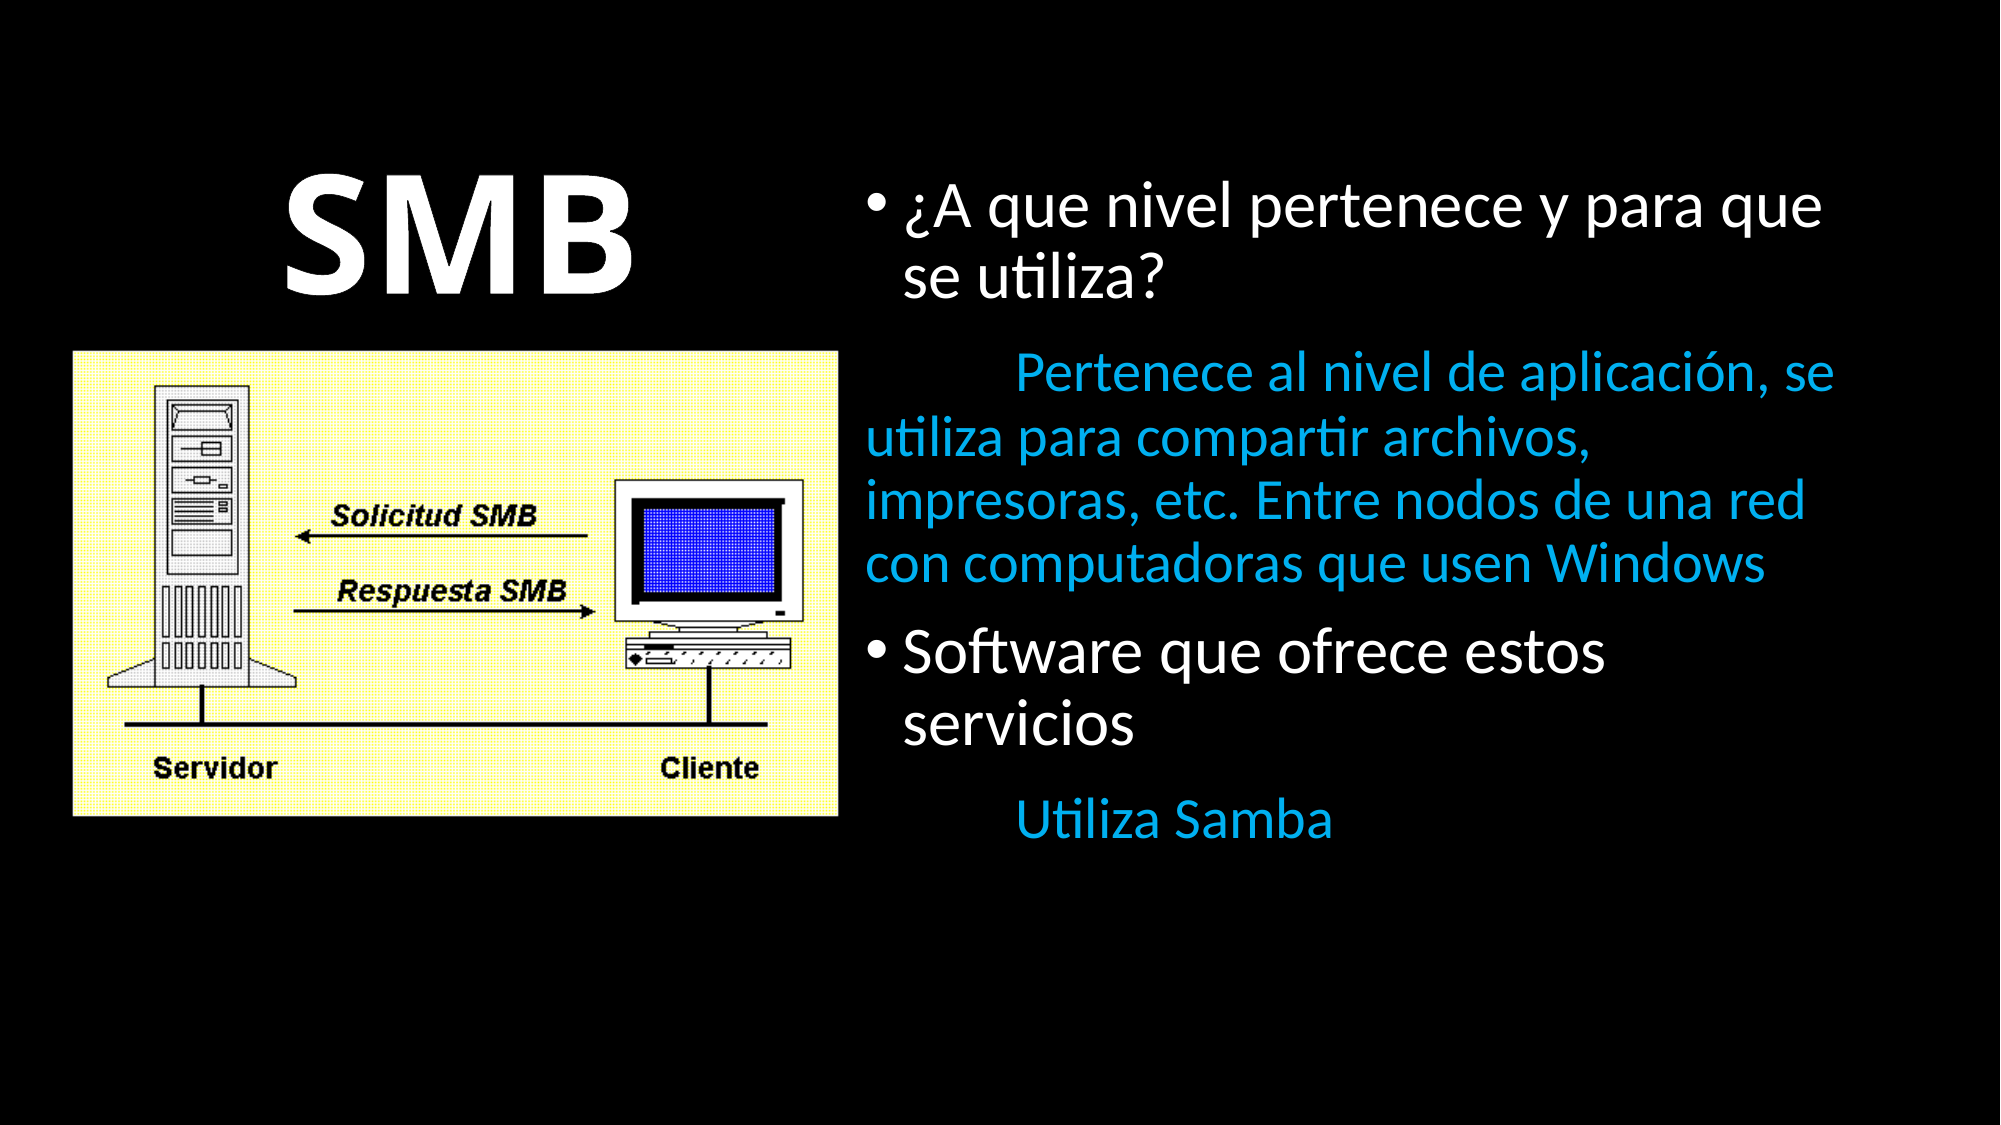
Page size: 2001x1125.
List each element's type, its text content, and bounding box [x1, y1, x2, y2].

list ¿A que nivel pertenece y para que se utiliza? Pertenece al nivel de aplicación, se utiliza para compartir archivos, impresoras, etc. Entre nodos de una red con computadoras que usen Windows Software que ofrece estos servicios Utiliza Samba [850, 161, 1863, 962]
picture [59, 337, 851, 829]
title SMB [137, 75, 783, 337]
